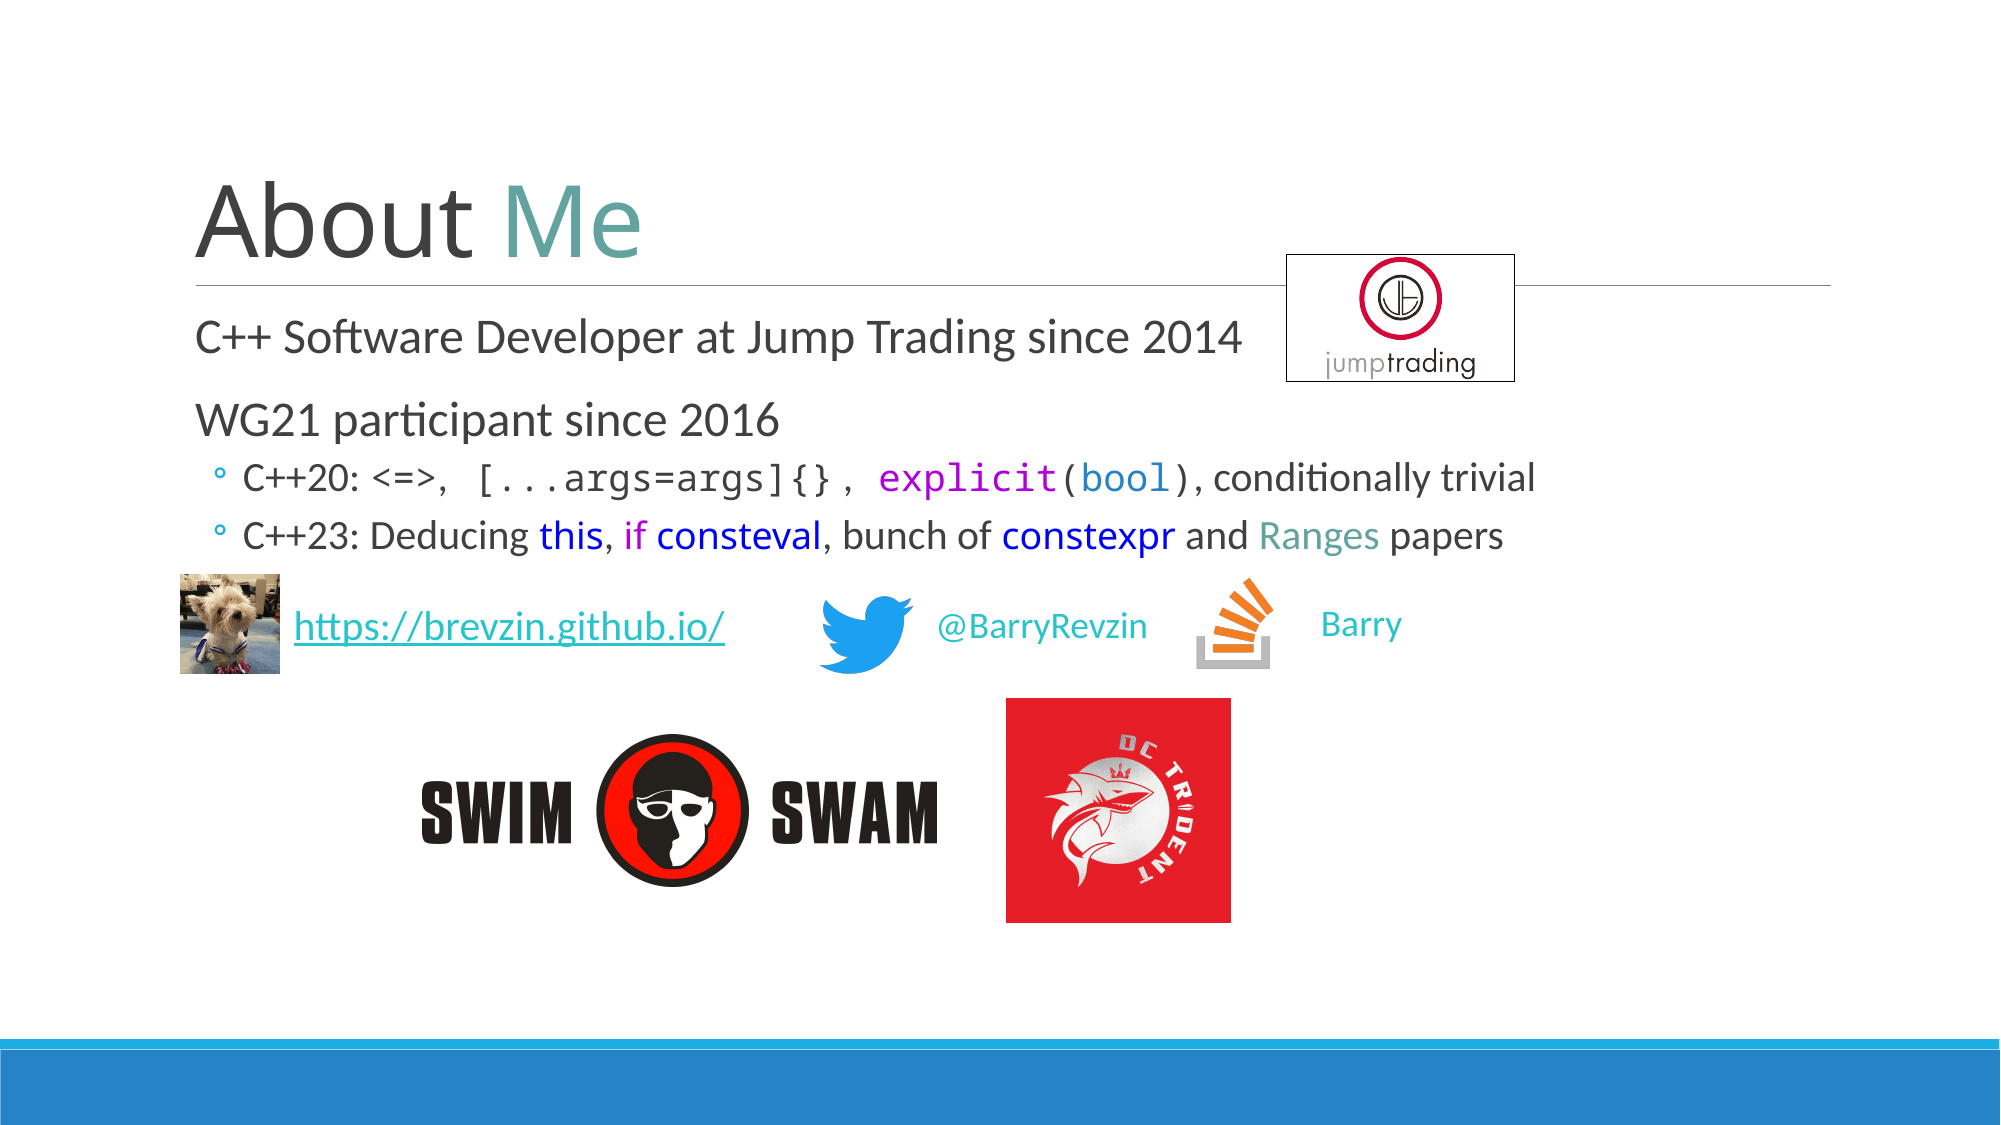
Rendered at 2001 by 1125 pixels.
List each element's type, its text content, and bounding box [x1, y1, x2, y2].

picture [1006, 698, 1232, 924]
picture [1172, 561, 1299, 689]
picture [1285, 254, 1515, 383]
picture [818, 596, 915, 675]
picture [179, 574, 280, 675]
title About Me [180, 47, 1830, 285]
picture [422, 734, 938, 888]
list C++ Software Developer at Jump Trading since 2014 WG21 participant since 2016 C++20: <=>, [...args=args]{} , explicit(bool), conditionally trivial C++23: Deducing this, if consteval, bunch of constexpr and Ranges papers [180, 302, 1830, 963]
